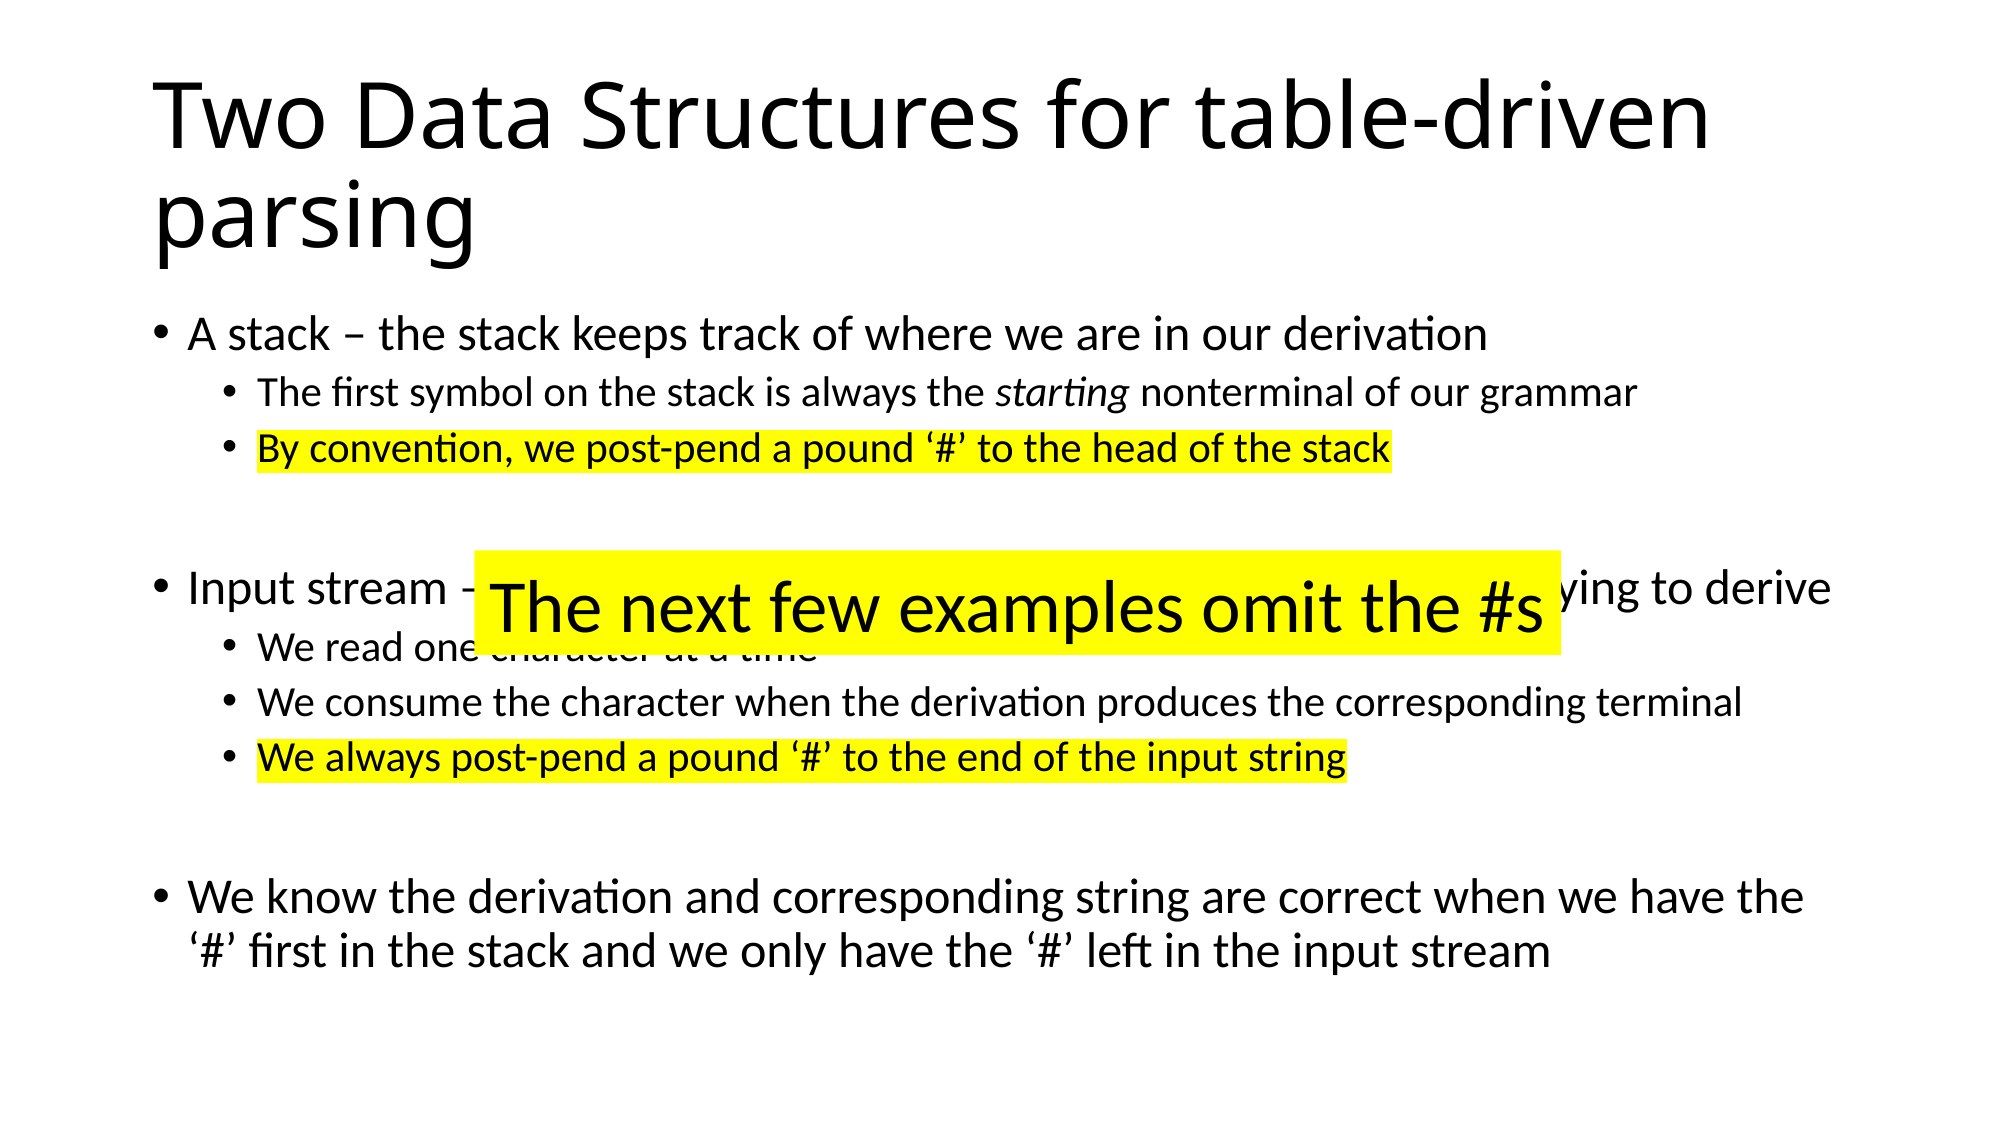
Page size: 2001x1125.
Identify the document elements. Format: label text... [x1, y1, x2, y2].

list A stack – the stack keeps track of where we are in our derivation The first symbol on the stack is always the starting nonterminal of our grammar By convention, we post-pend a pound ‘#’ to the head of the stack Input stream – this contains the input that we will be reading and trying to derive We read one character at a time We consume the character when the derivation produces the corresponding terminal We always post-pend a pound ‘#’ to the end of the input string We know the derivation and corresponding string are correct when we have the ‘#’ first in the stack and we only have the ‘#’ left in the input stream [137, 299, 1863, 1014]
text_box The next few examples omit the #s [474, 550, 1562, 655]
title Two Data Structures for table-driven parsing [137, 59, 1863, 278]
